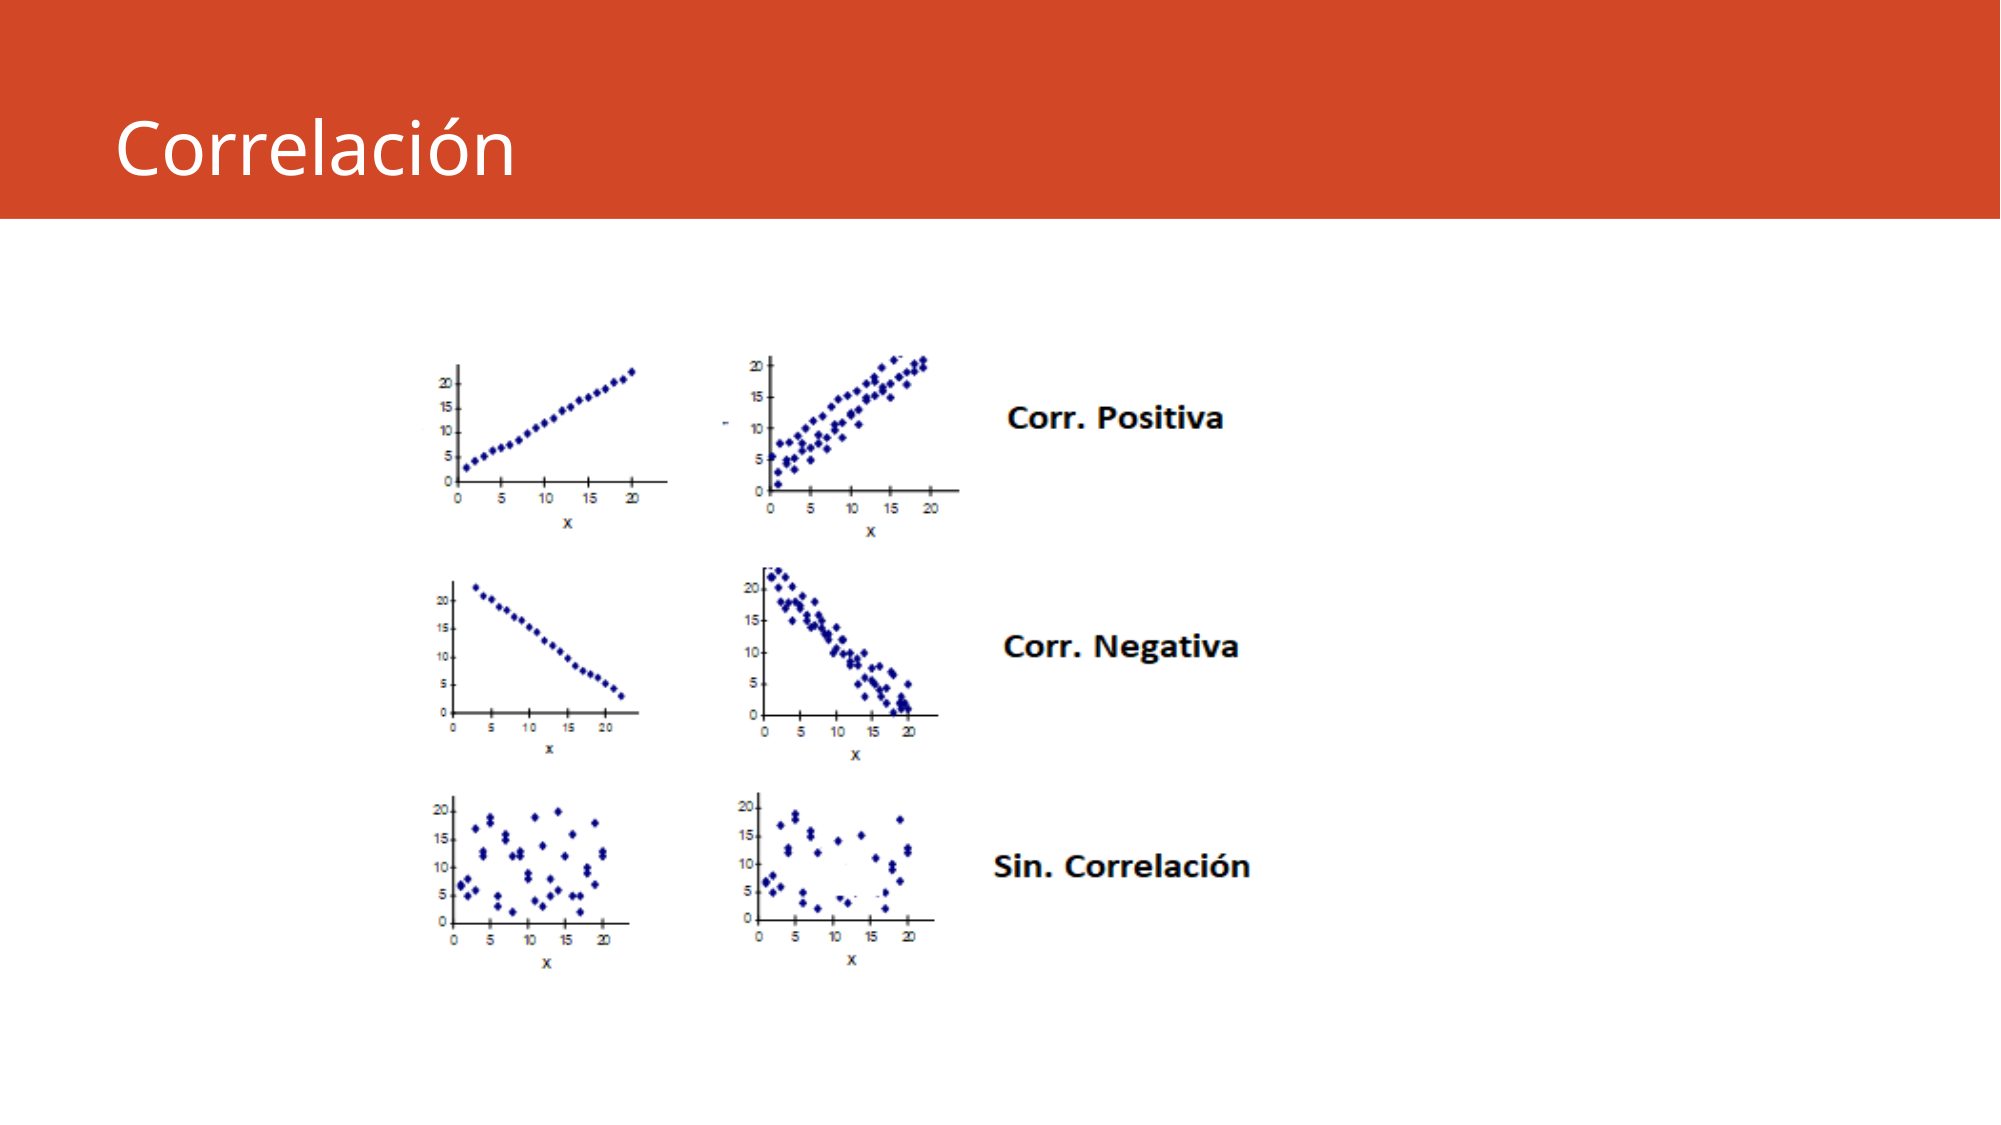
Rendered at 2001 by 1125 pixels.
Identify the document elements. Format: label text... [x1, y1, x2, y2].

title Correlación [99, 0, 1863, 199]
picture [422, 341, 1261, 974]
